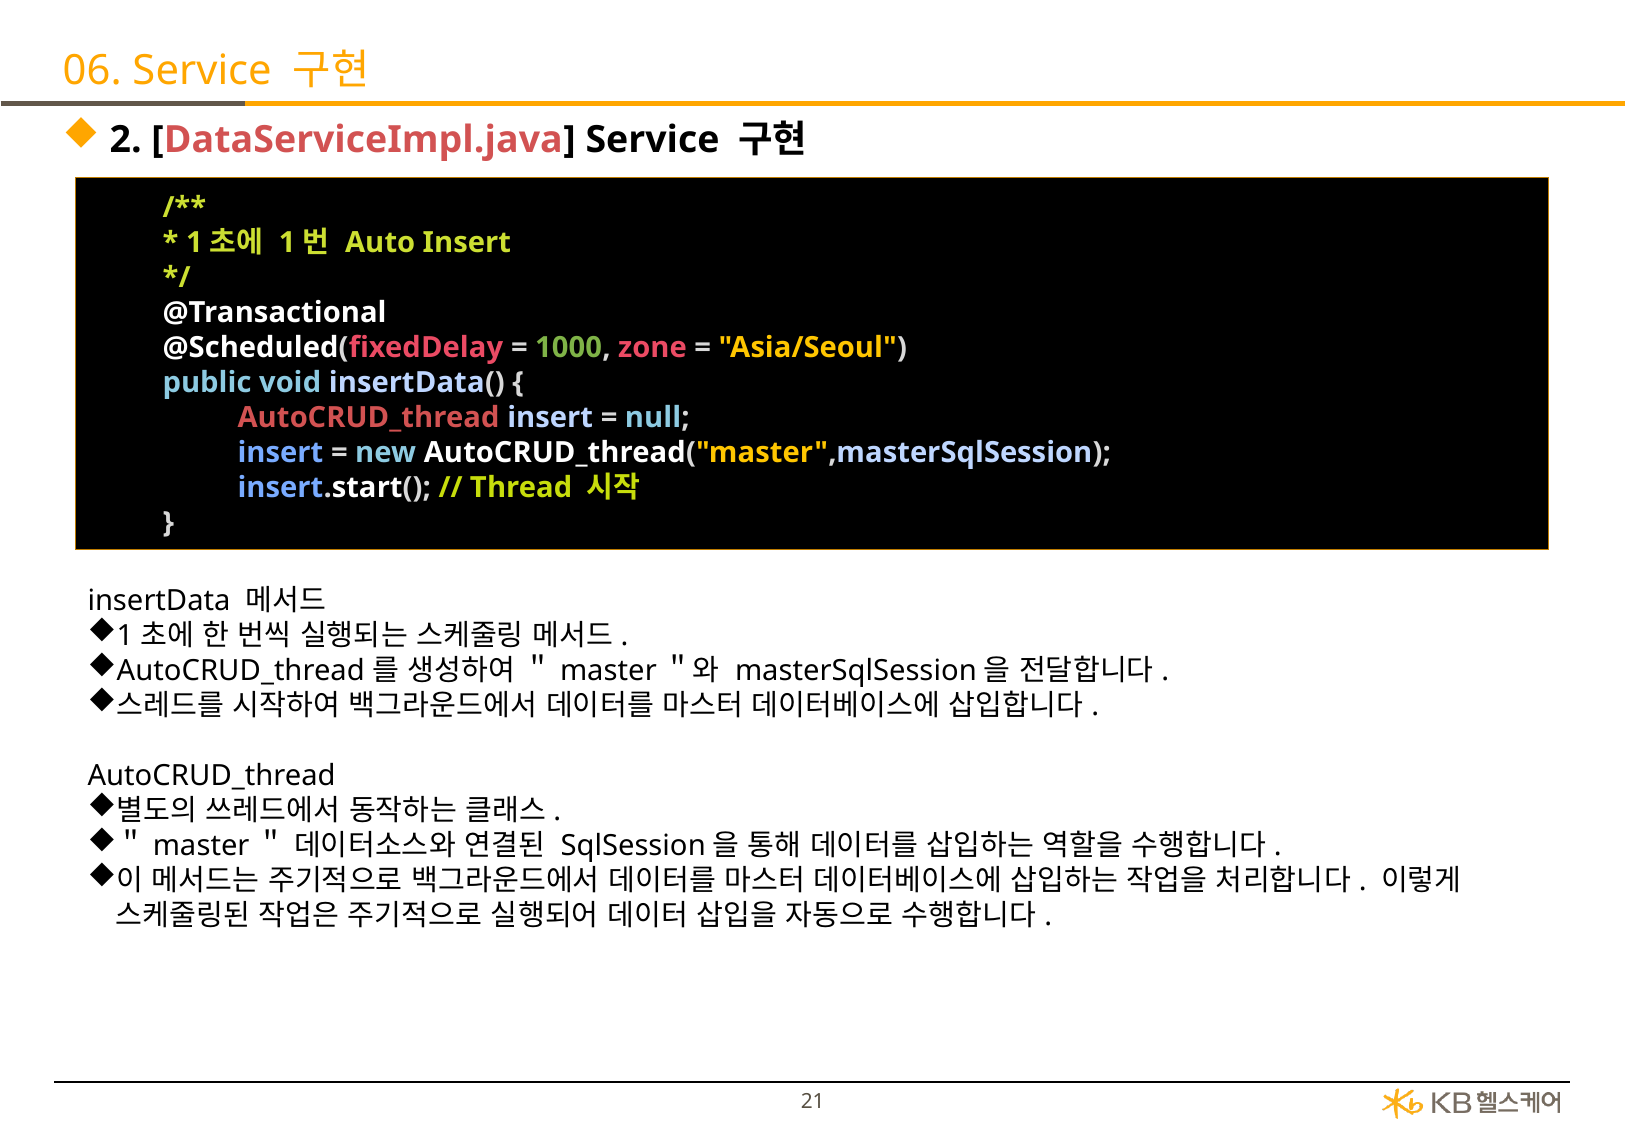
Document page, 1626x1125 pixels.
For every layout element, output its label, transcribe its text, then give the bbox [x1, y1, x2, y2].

list 2. [DataServiceImpl.java] Service 구현 [62, 119, 1563, 325]
text_box /** * 1초에 1번 Auto Insert */ @Transactional @Scheduled(fixedDelay = 1000, zone = "Asia/Seoul") public void insertData() { AutoCRUD_thread insert = null; insert = new AutoCRUD_thread("master",masterSqlSession); insert.start(); // Thread 시작 } [75, 177, 1549, 550]
picture [1376, 1085, 1566, 1120]
text_box insertData 메서드 1초에 한 번씩 실행되는 스케줄링 메서드. AutoCRUD_thread를 생성하여 ＂master＂와 masterSqlSession을 전달합니다. 스레드를 시작하여 백그라운드에서 데이터를 마스터 데이터베이스에 삽입합니다. AutoCRUD_thread 별도의 쓰레드에서 동작하는 클래스. ＂master＂ 데이터소스와 연결된 SqlSession을 통해 데이터를 삽입하는 역할을 수행합니다. 이 메서드는 주기적으로 백그라운드에서 데이터를 마스터 데이터베이스에 삽입하는 작업을 처리합니다. 이렇게 스케줄링된 작업은 주기적으로 실행되어 데이터 삽입을 자동으로 수행합니다. [75, 575, 1549, 983]
title 06. Service 구현 [62, 49, 1179, 95]
